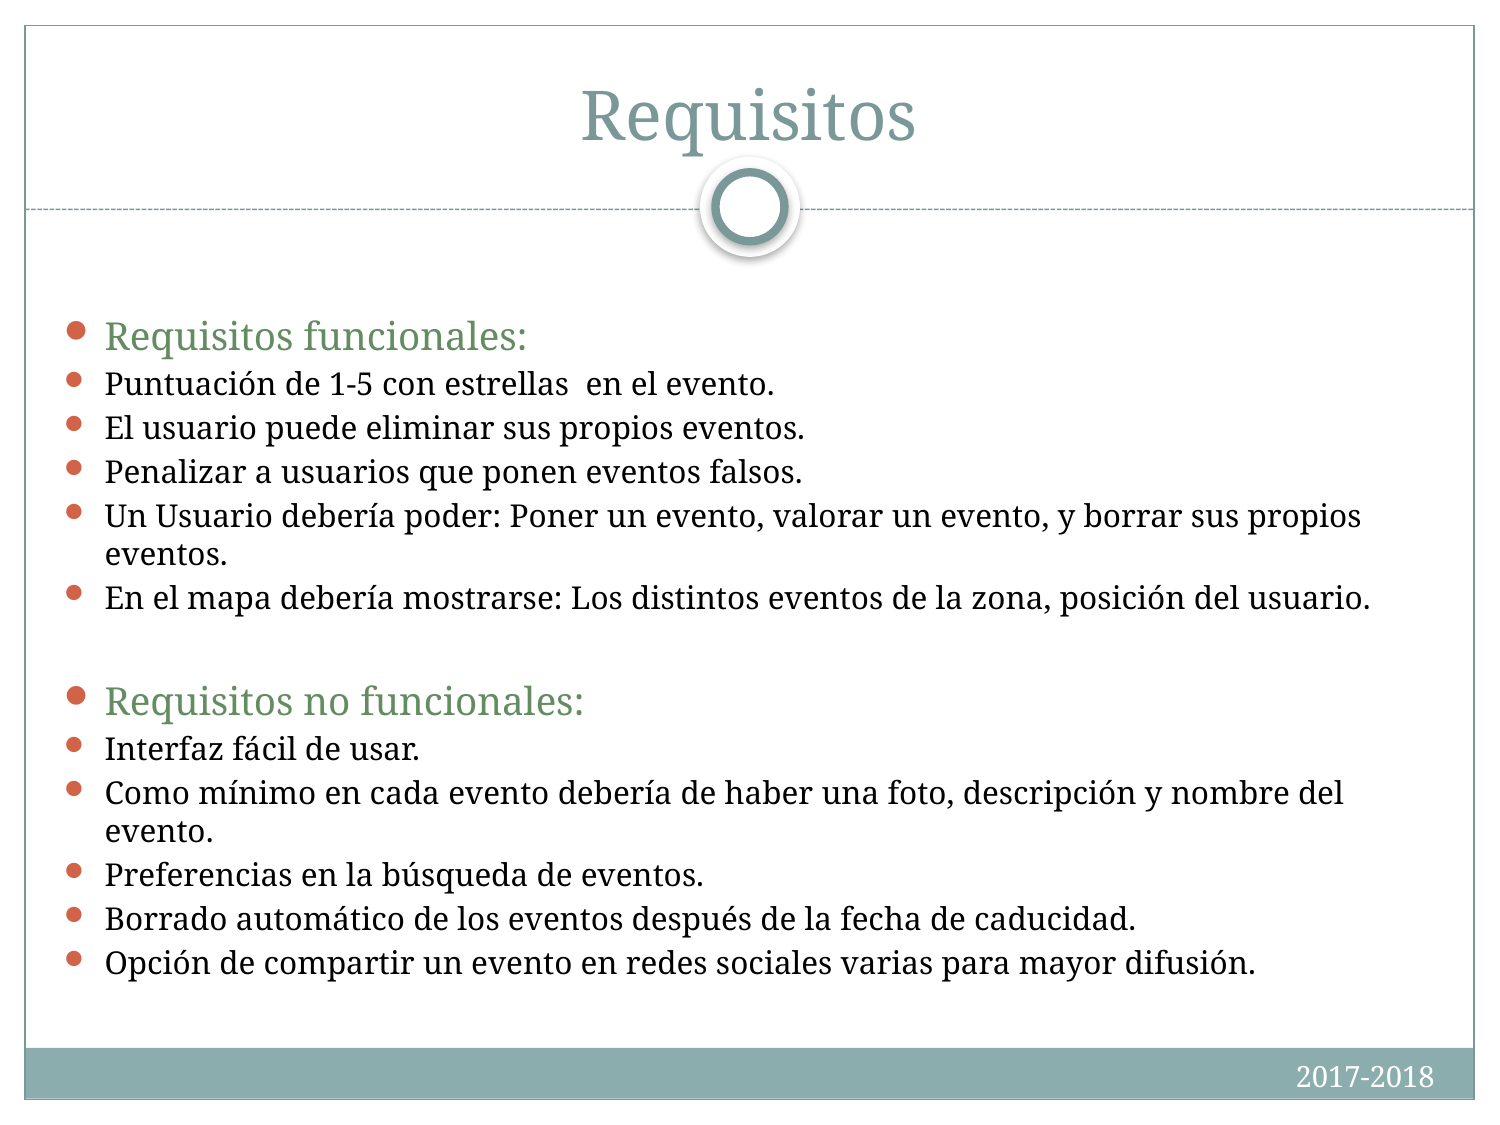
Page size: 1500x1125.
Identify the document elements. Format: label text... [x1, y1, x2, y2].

slide_number 2017-2018 [950, 1050, 1450, 1111]
list Requisitos funcionales: Puntuación de 1-5 con estrellas en el evento. El usuario puede eliminar sus propios eventos. Penalizar a usuarios que ponen eventos falsos. Un Usuario debería poder: Poner un evento, valorar un evento, y borrar sus propios eventos. En el mapa debería mostrarse: Los distintos eventos de la zona, posición del usuario. Requisitos no funcionales: Interfaz fácil de usar. Como mínimo en cada evento debería de haber una foto, descripción y nombre del evento. Preferencias en la búsqueda de eventos. Borrado automático de los eventos después de la fecha de caducidad. Opción de compartir un evento en redes sociales varias para mayor difusión. [49, 250, 1445, 1001]
title Requisitos [49, 37, 1450, 162]
